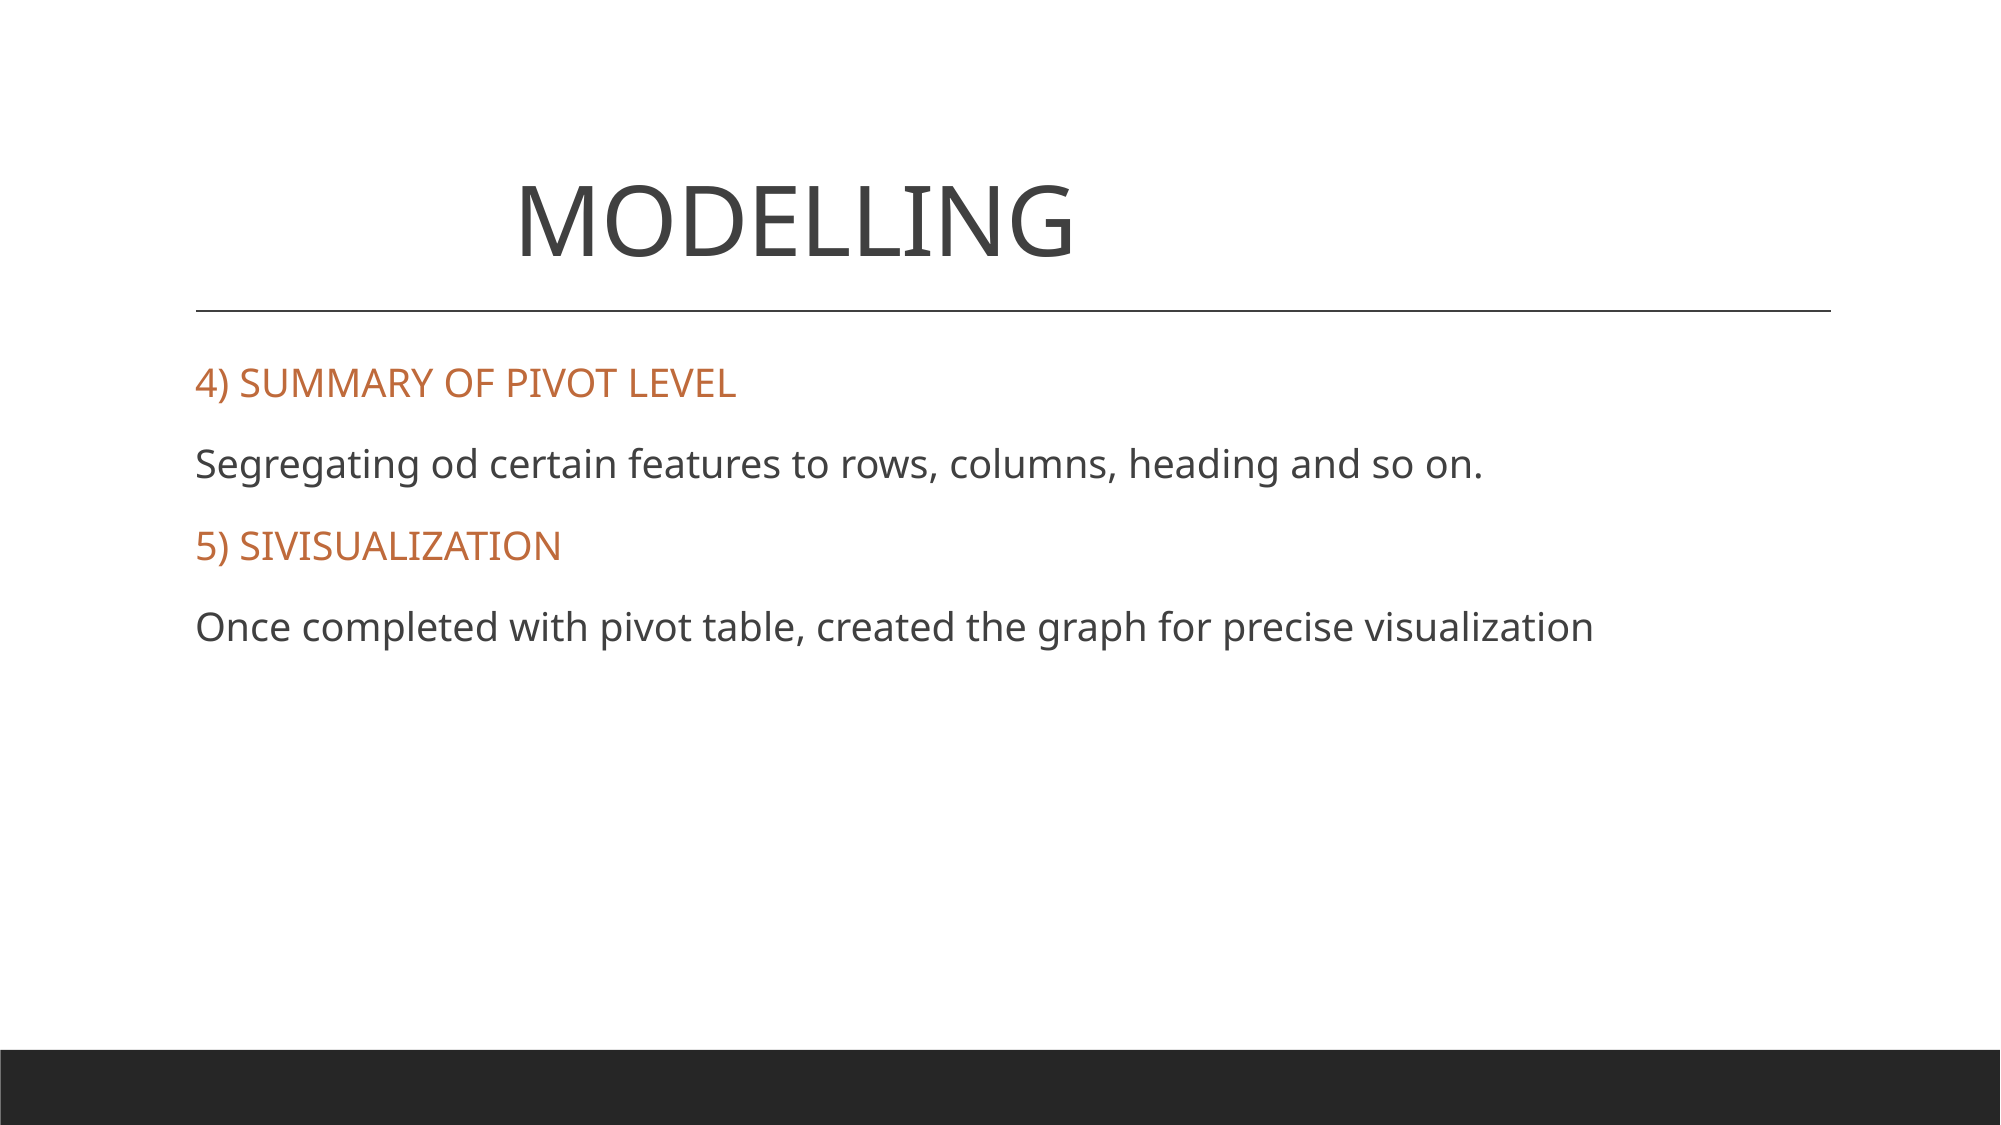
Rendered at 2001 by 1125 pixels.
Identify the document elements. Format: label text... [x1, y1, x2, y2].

title MODELLING [180, 67, 1830, 285]
list 4) SUMMARY OF PIVOT LEVEL Segregating od certain features to rows, columns, heading and so on. 5) SIVISUALIZATION Once completed with pivot table, created the graph for precise visualization [180, 345, 1830, 963]
